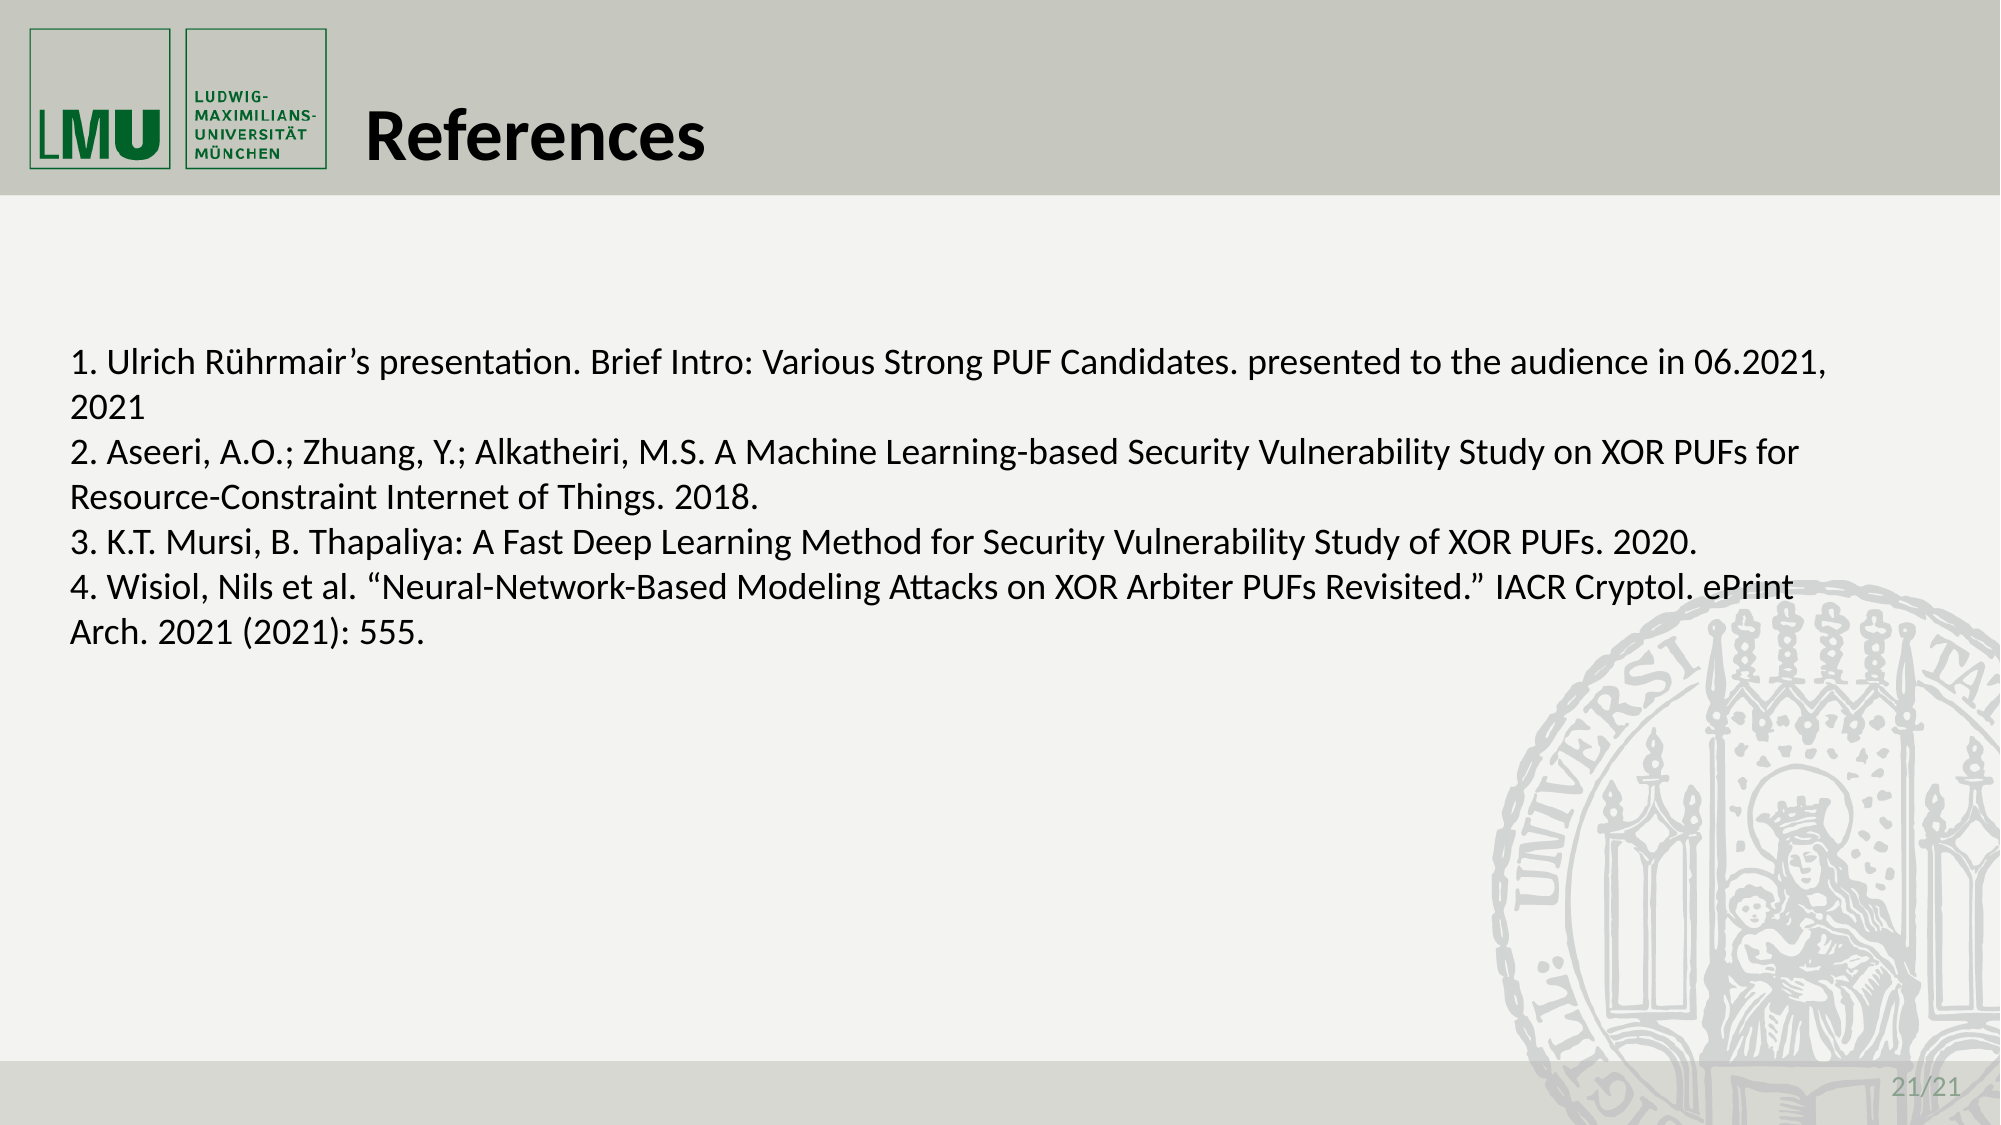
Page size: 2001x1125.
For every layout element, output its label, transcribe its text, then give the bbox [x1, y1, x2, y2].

picture [0, 0, 2000, 1125]
text_box 1. Ulrich Rührmair’s presentation. Brief Intro: Various Strong PUF Candidates. presented to the audience in 06.2021, 2021 2. Aseeri, A.O.; Zhuang, Y.; Alkatheiri, M.S. A Machine Learning-based Security Vulnerability Study on XOR PUFs for Resource-Constraint Internet of Things. 2018. 3. K.T. Mursi, B. Thapaliya: A Fast Deep Learning Method for Security Vulnerability Study of XOR PUFs. 2020. 4. Wisiol, Nils et al. “Neural-Network-Based Modeling Attacks on XOR Arbiter PUFs Revisited.” IACR Cryptol. ePrint Arch. 2021 (2021): 555. [54, 284, 1922, 705]
slide_number 21/21 [1803, 1059, 1977, 1108]
text_box References [350, 78, 1922, 228]
